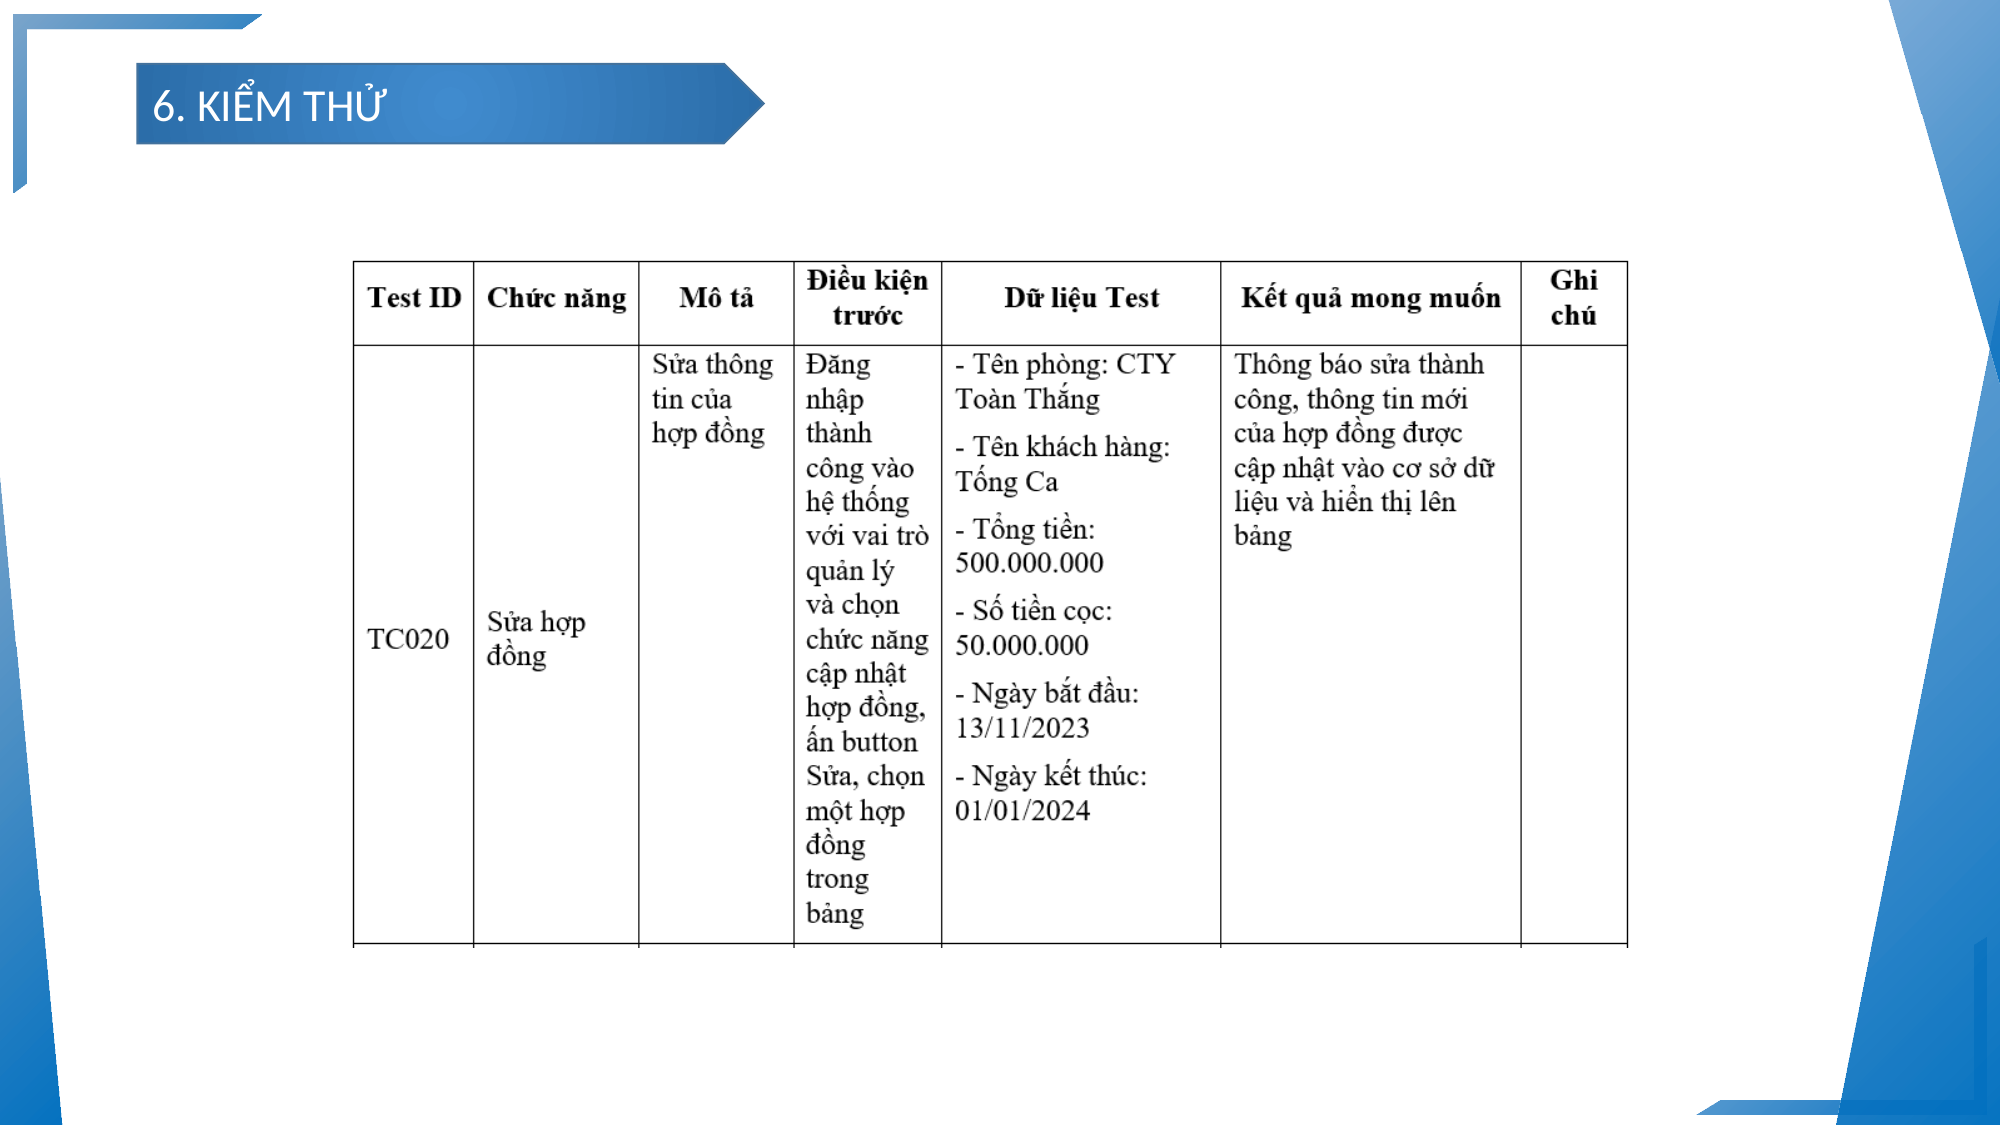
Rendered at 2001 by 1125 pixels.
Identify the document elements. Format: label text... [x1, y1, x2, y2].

picture [343, 251, 1642, 949]
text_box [1695, 0, 2000, 1125]
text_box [0, 14, 262, 1125]
text_box 6. KIỂM THỬ [262, 62, 766, 145]
